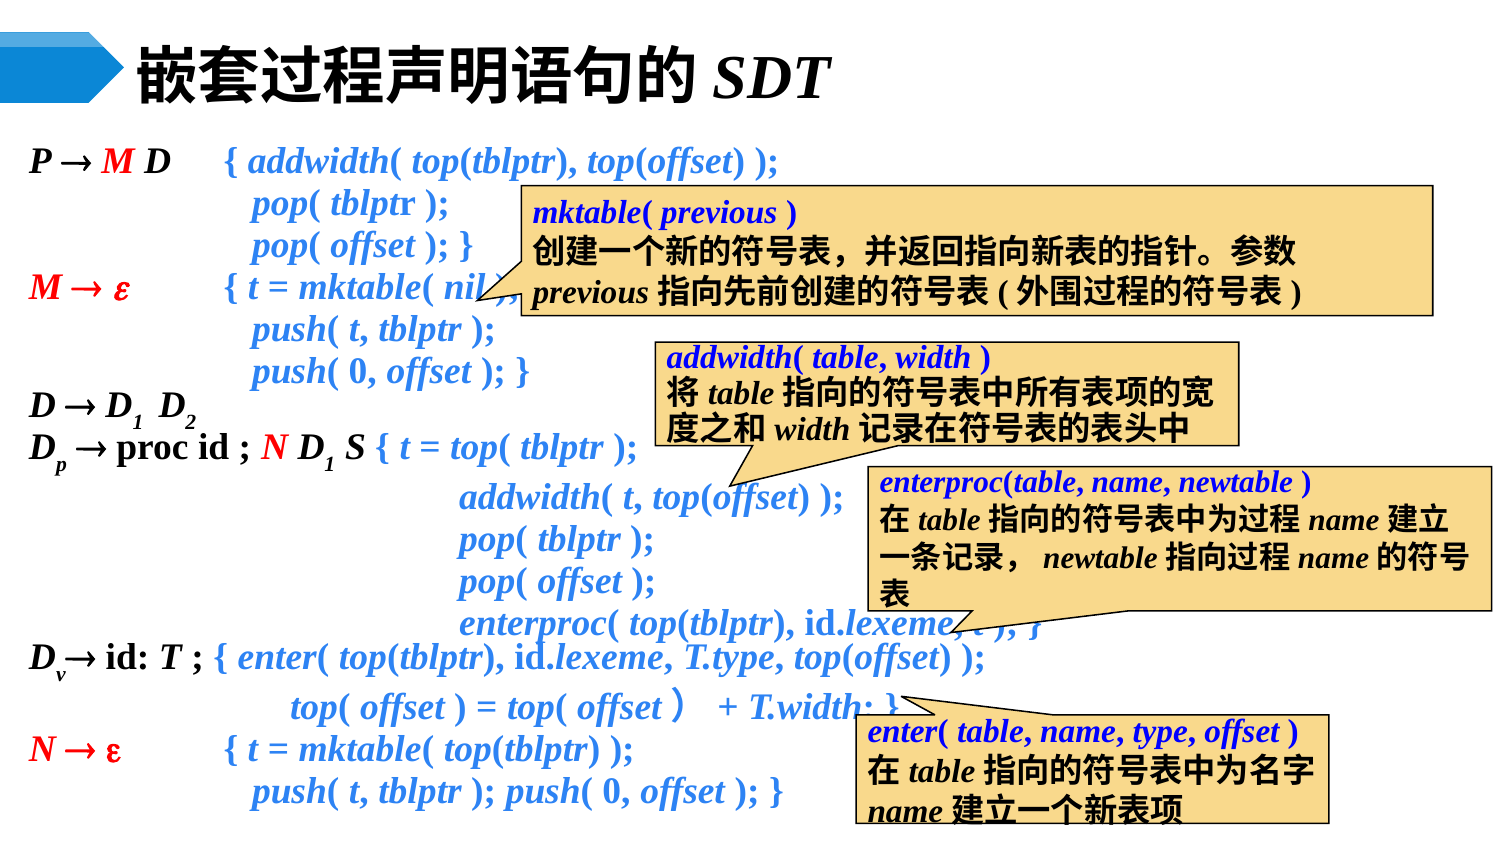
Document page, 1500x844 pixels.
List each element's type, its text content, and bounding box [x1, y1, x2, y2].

text_box enterproc(table, name, newtable ) 在table指向的符号表中为过程name建立一条记录，newtable指向过程name的符号表 [868, 466, 1492, 633]
title 嵌套过程声明语句的SDT [123, 43, 1425, 103]
list P  M D { addwidth( top(tblptr), top(offset) ); pop( tblptr ); pop( offset ); } M   { t = mktable( nil ); push( t, tblptr ); push( 0, offset ); } D  D1 D2 Dp  proc id ; N D1 S { t = top( tblptr ); addwidth( t, top(offset) ); pop( tblptr ); pop( offset ); enterproc( top(tblptr), id.lexeme, t ); } Dv id: T ; { enter( top(tblptr), id.lexeme, T.type, top(offset) ); top( offset ) = top( offset）+ T.width; } N   { t = mktable( top(tblptr) ); push( t, tblptr ); push( 0, offset ); } [17, 138, 1181, 844]
text_box enter( table, name, type, offset ) 在table指向的符号表中为名字name建立一个新表项 [856, 696, 1329, 824]
text_box addwidth( table, width ) 将table指向的符号表中所有表项的宽度之和width记录在符号表的表头中 [655, 342, 1239, 487]
text_box mktable( previous ) 创建一个新的符号表，并返回指向新表的指针。参数 previous指向先前创建的符号表(外围过程的符号表) [477, 185, 1433, 316]
